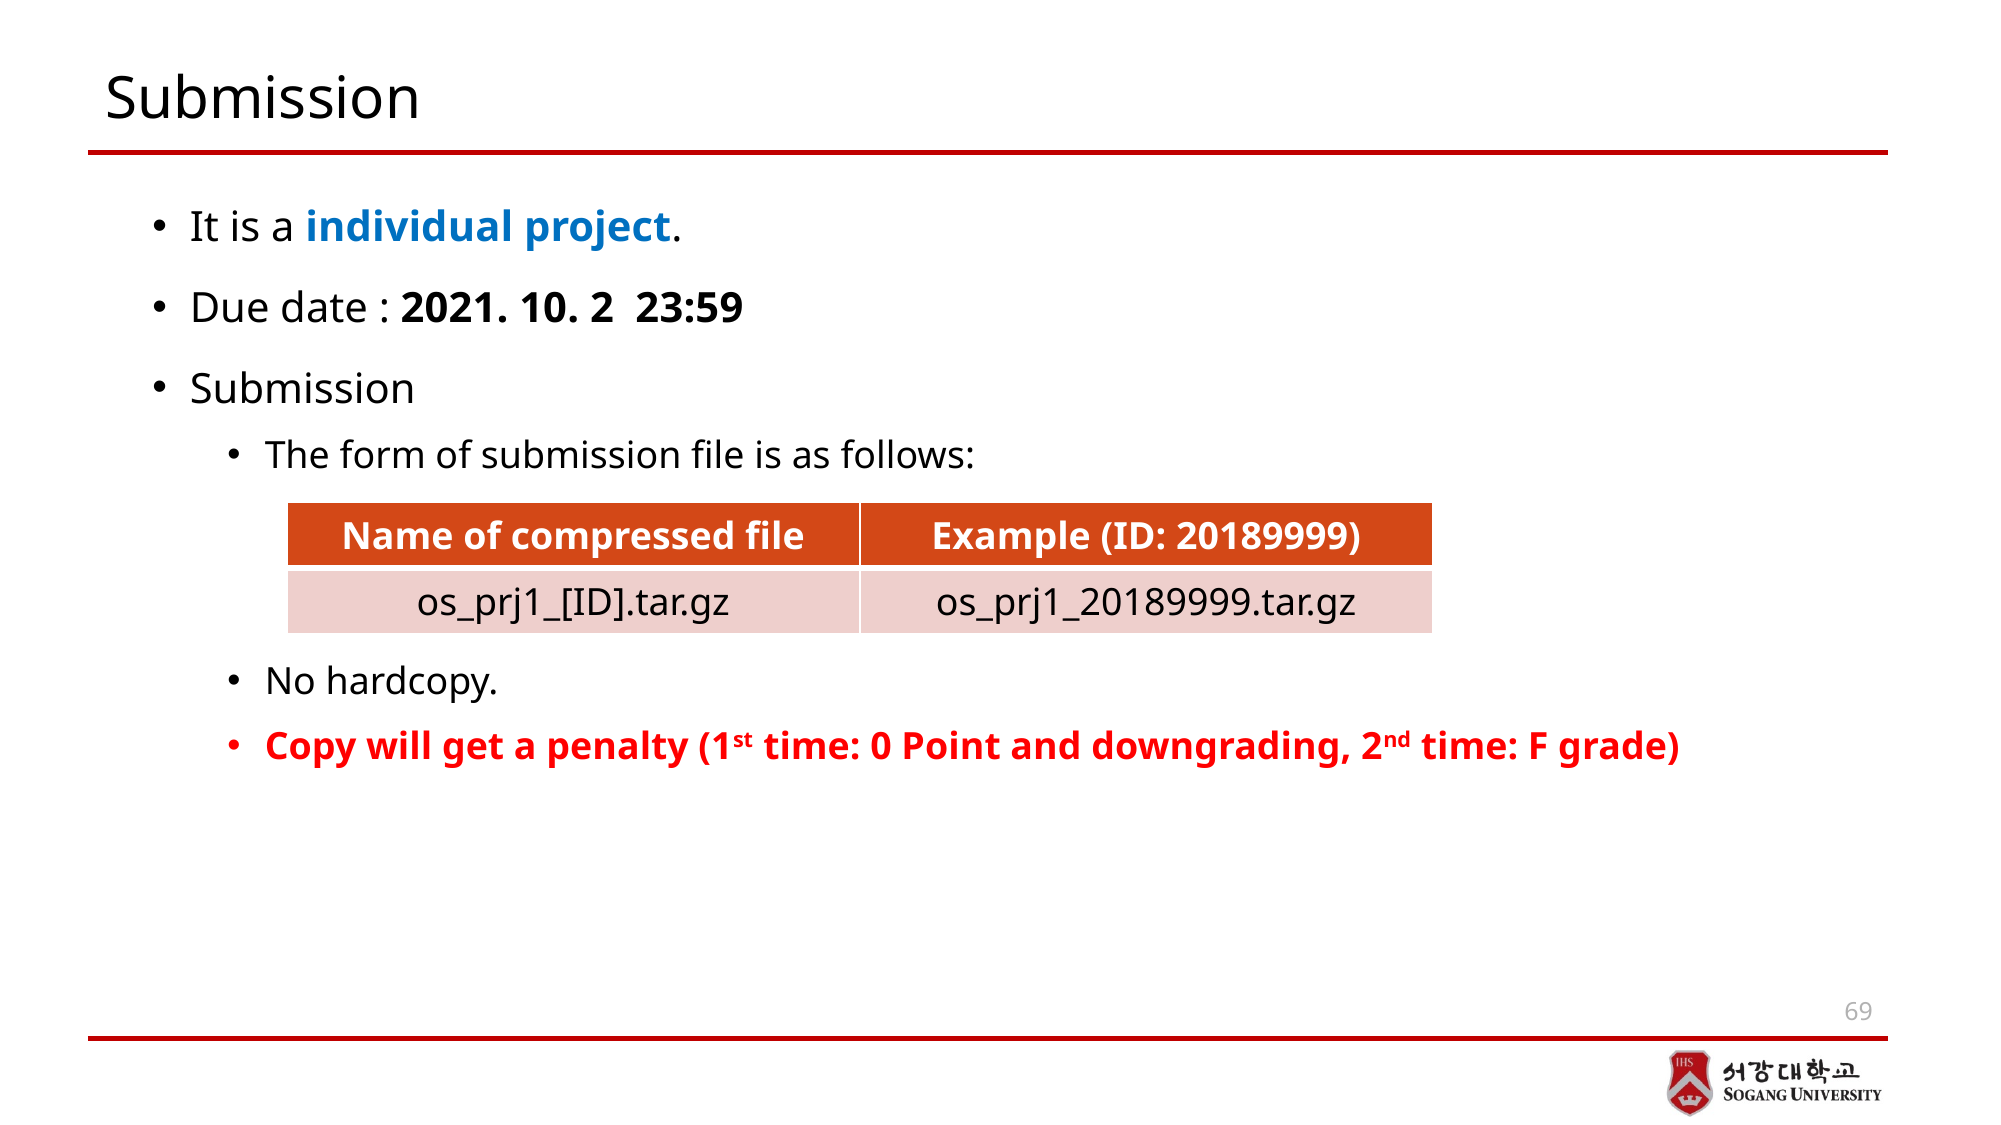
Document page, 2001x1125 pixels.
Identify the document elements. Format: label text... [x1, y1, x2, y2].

table_header Name of compressed file [288, 503, 859, 565]
picture [1659, 1049, 1888, 1117]
table_cell os_prj1_[ID].tar.gz [288, 571, 859, 633]
slide_number 69 [1814, 982, 1888, 1043]
list It is a individual project. Due date : 2021. 10. 2 23:59 Submission The form of submission file is as follows: No hardcopy. Copy will get a penalty (1st time: 0 Point and downgrading, 2nd time: F grade) [137, 182, 1863, 995]
title Submission [91, 61, 1817, 141]
table_header Example (ID: 20189999) [861, 503, 1432, 565]
table_cell os_prj1_20189999.tar.gz [861, 571, 1432, 633]
